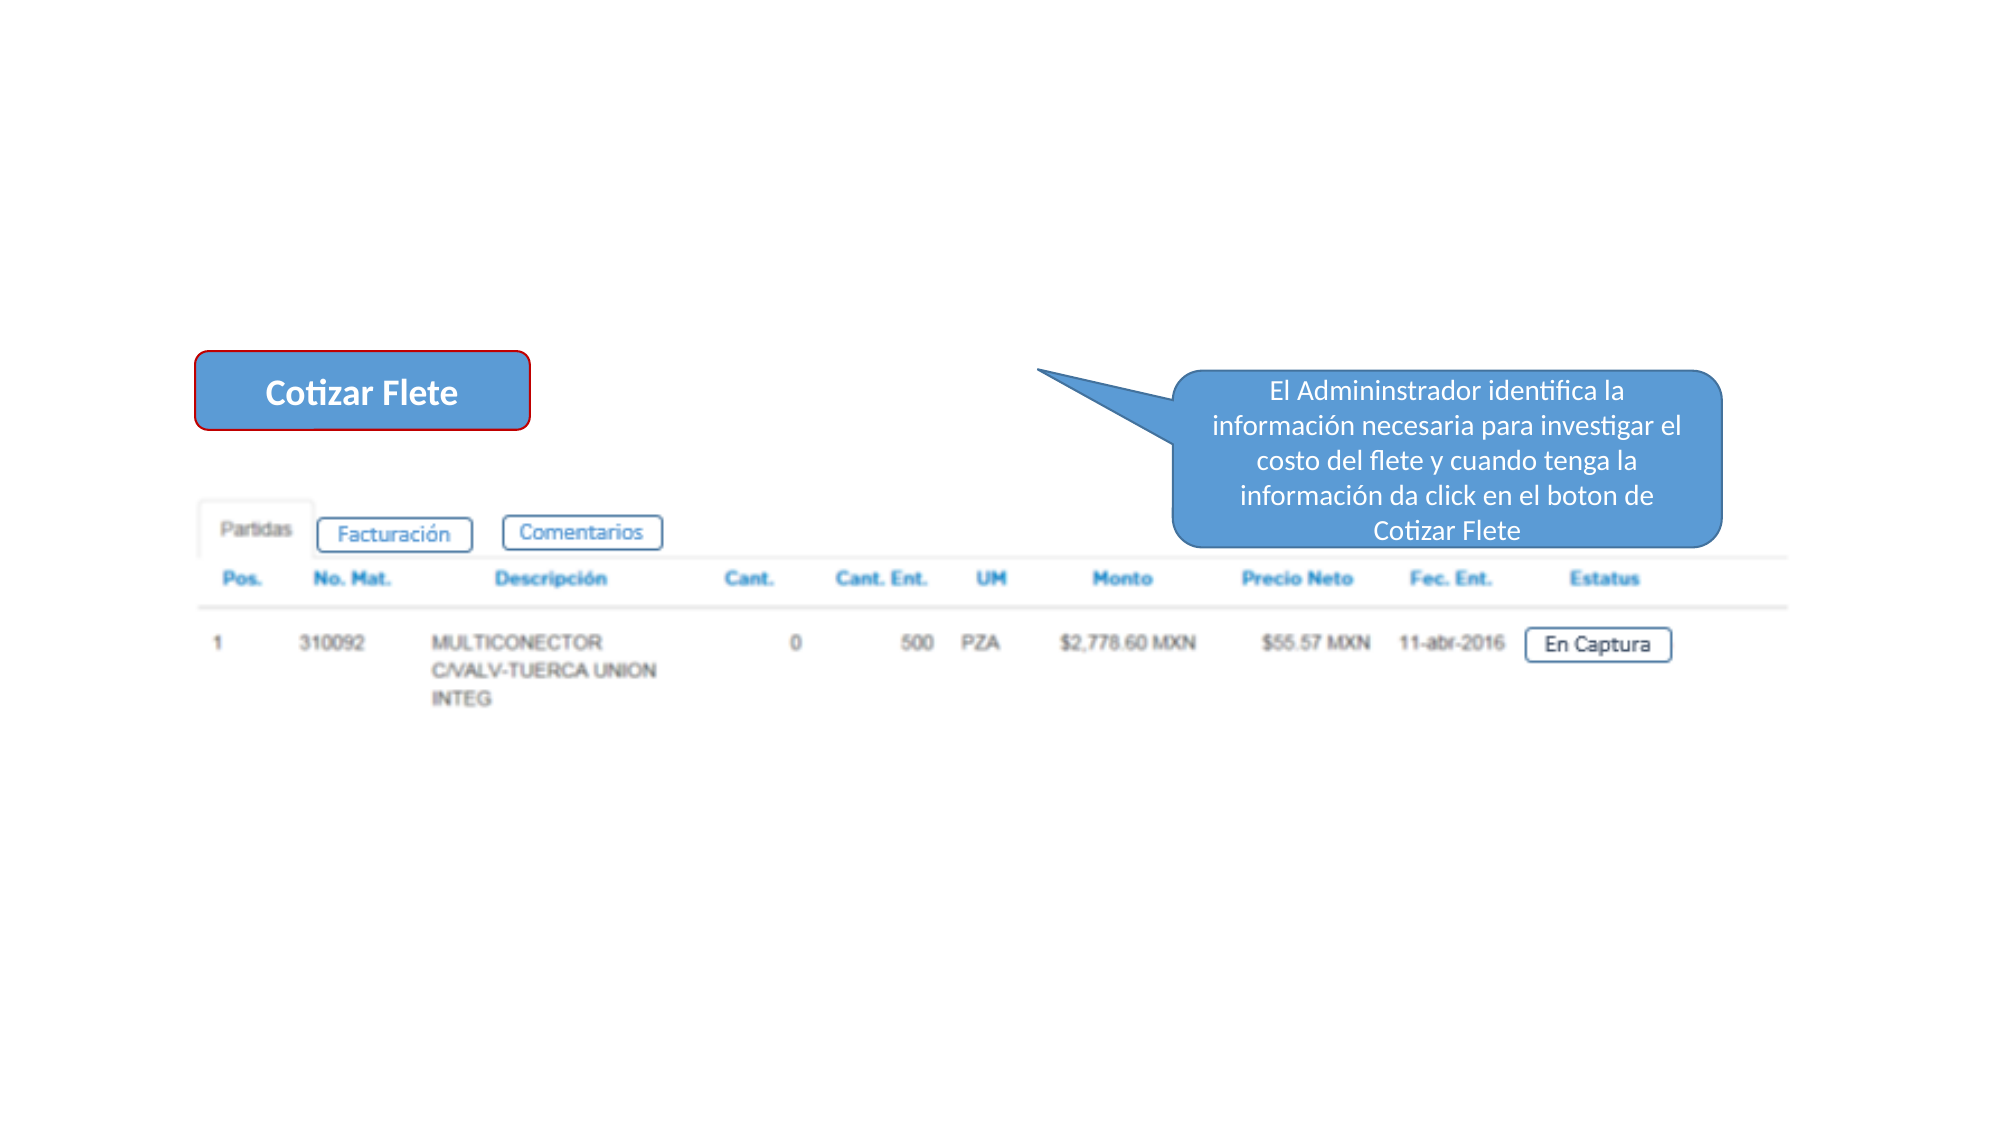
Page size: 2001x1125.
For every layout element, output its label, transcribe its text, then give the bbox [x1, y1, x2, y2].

picture [165, 466, 1852, 742]
text_box Cotizar Flete [194, 350, 531, 431]
text_box El Admininstrador identifica la información necesaria para investigar el costo del flete y cuando tenga la información da click en el boton de Cotizar Flete [1036, 368, 1723, 466]
